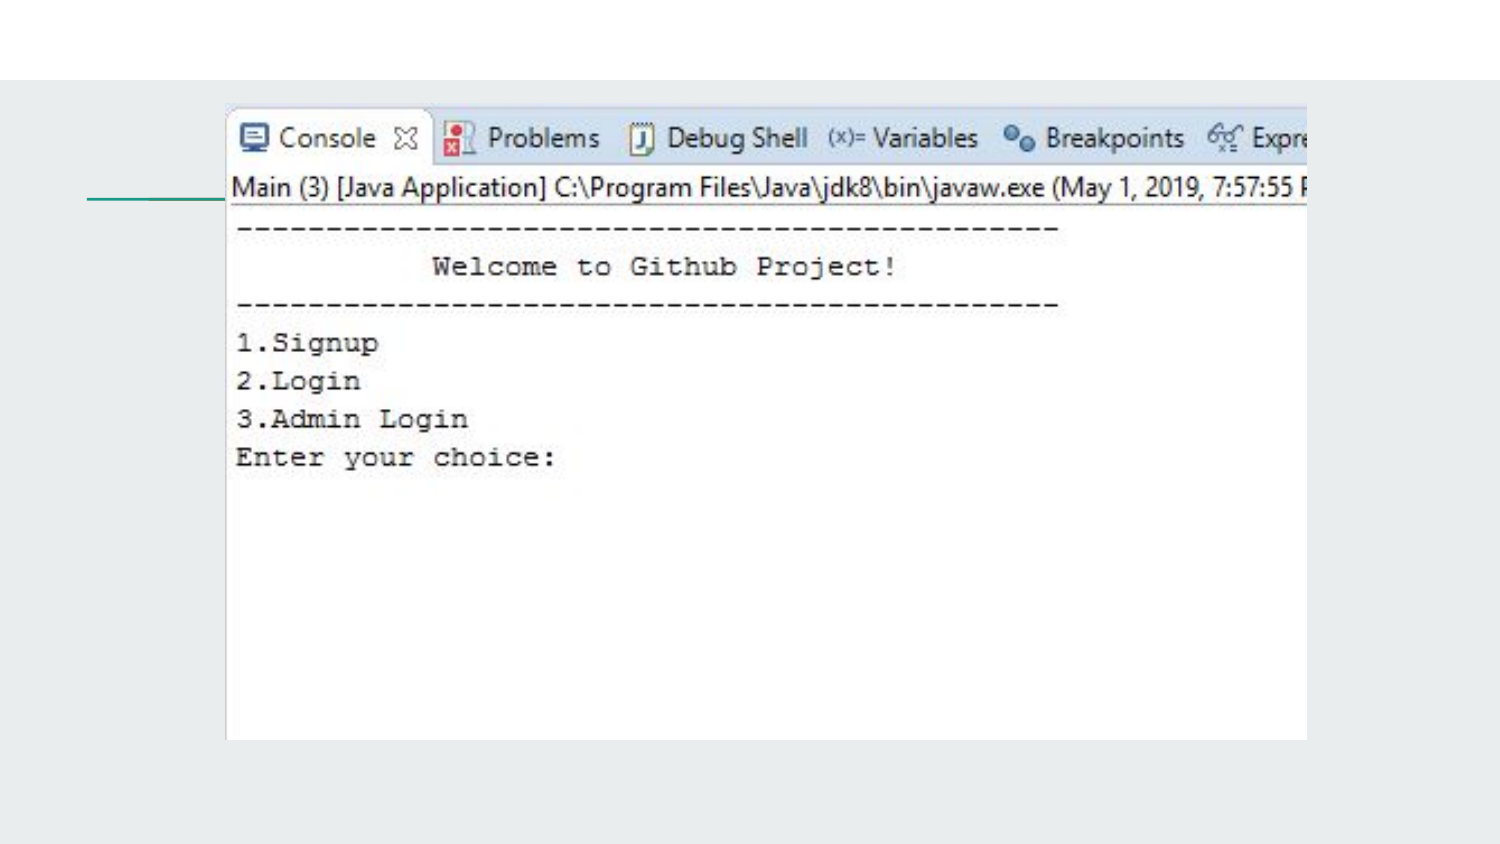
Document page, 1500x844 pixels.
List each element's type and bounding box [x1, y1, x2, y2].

picture [225, 103, 1307, 740]
